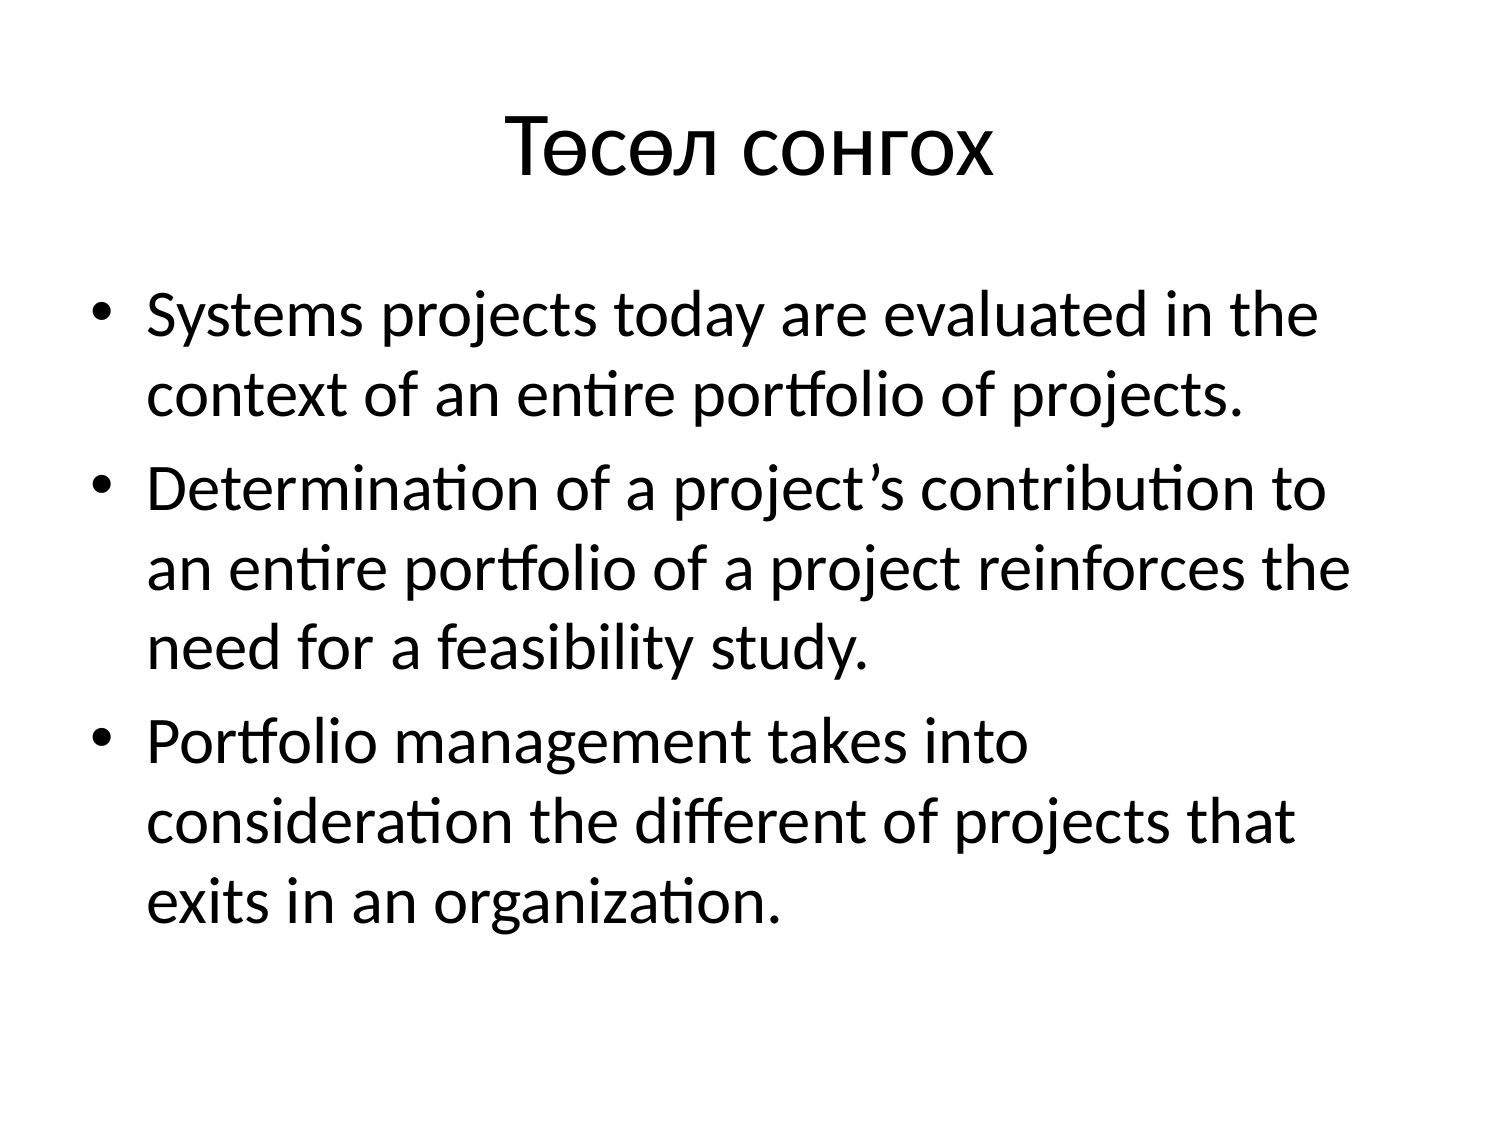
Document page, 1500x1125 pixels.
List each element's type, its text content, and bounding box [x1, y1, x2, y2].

list Systems projects today are evaluated in the context of an entire portfolio of projects. Determination of a project’s contribution to an entire portfolio of a project reinforces the need for a feasibility study. Portfolio management takes into consideration the different of projects that exits in an organization. [75, 262, 1425, 1005]
title Төсөл сонгох [75, 45, 1425, 233]
